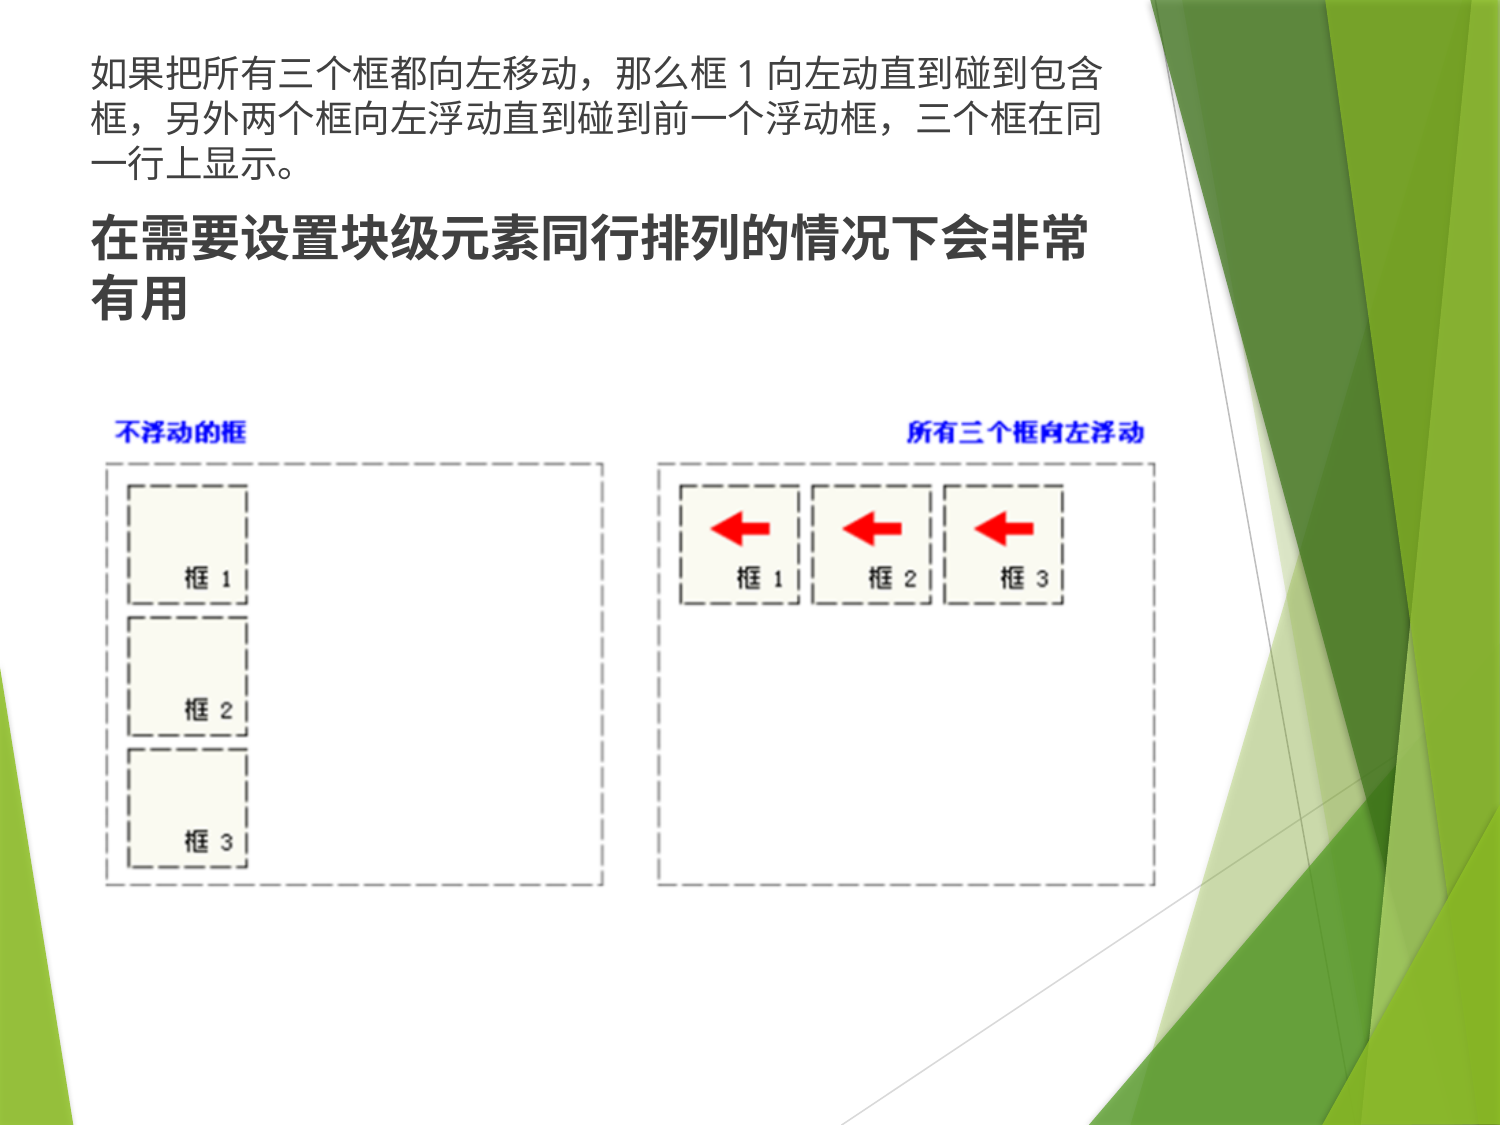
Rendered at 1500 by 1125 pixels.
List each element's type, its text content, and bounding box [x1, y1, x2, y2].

picture [92, 408, 1176, 902]
list 如果把所有三个框都向左移动，那么框1向左动直到碰到包含框，另外两个框向左浮动直到碰到前一个浮动框，三个框在同一行上显示。 在需要设置块级元素同行排列的情况下会非常有用 [75, 42, 1152, 1005]
